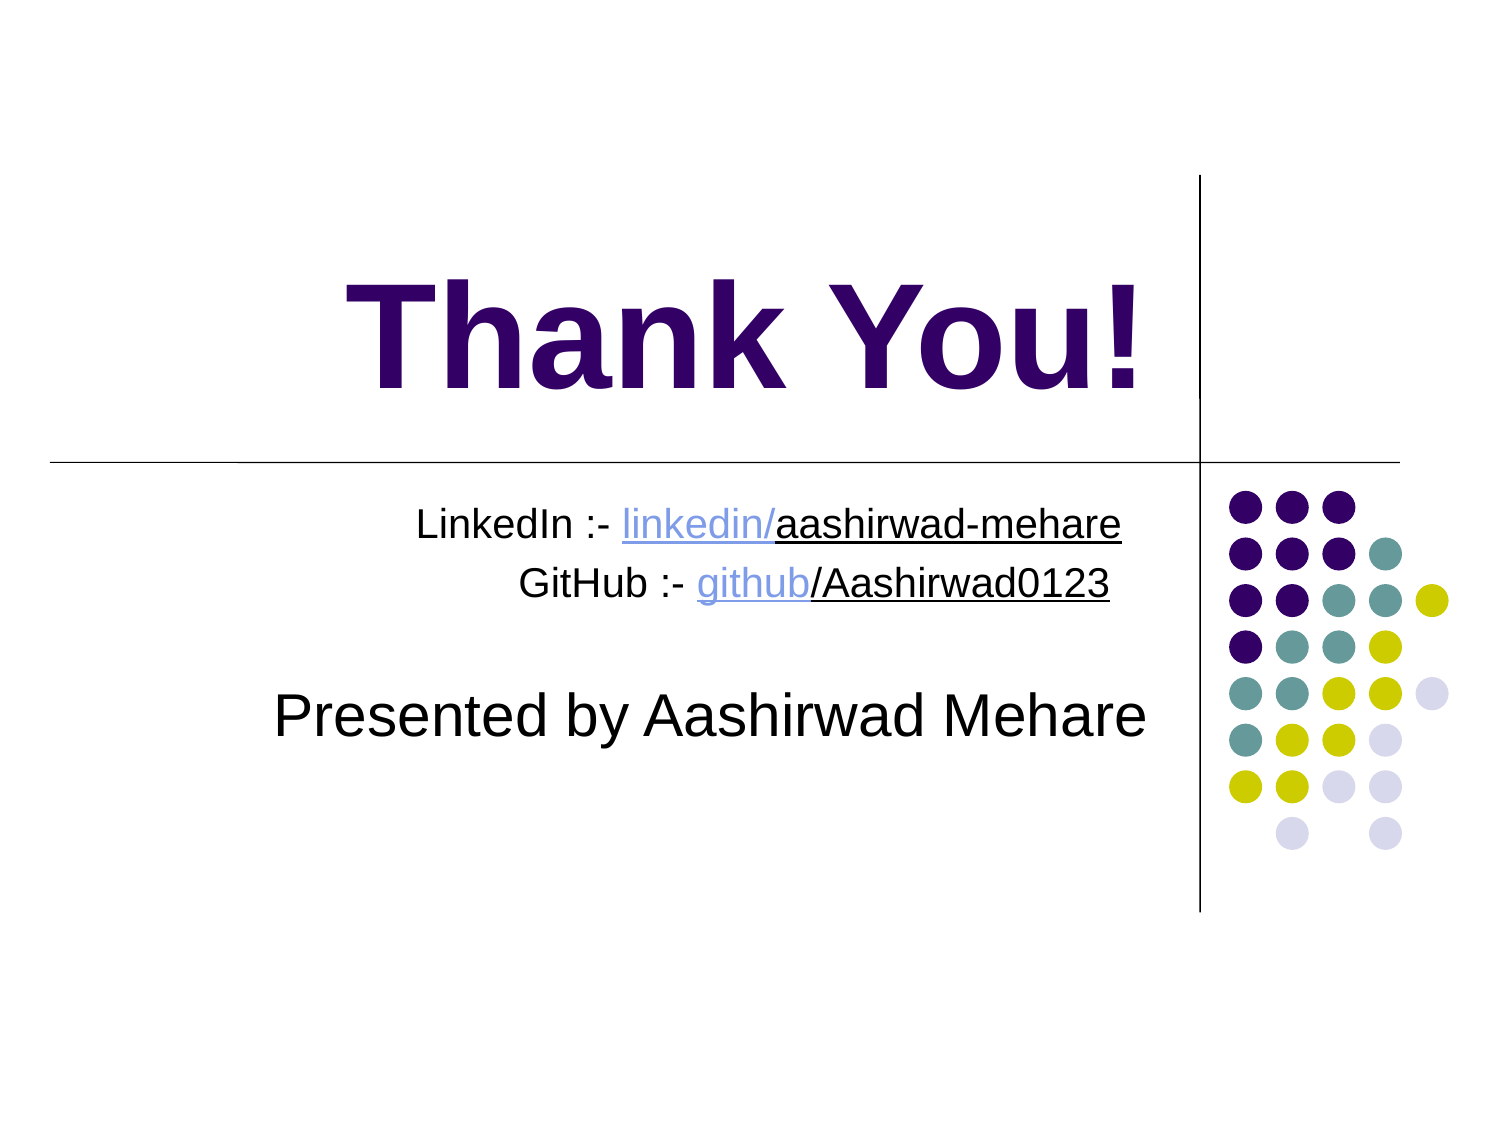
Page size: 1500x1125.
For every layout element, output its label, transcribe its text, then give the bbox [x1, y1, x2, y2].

text_box LinkedIn :- linkedin/aashirwad-mehare GitHub :- github/Aashirwad0123 [253, 489, 1148, 613]
title Thank You! [51, 76, 1165, 427]
subtitle Presented by Aashirwad Mehare [139, 668, 1165, 794]
